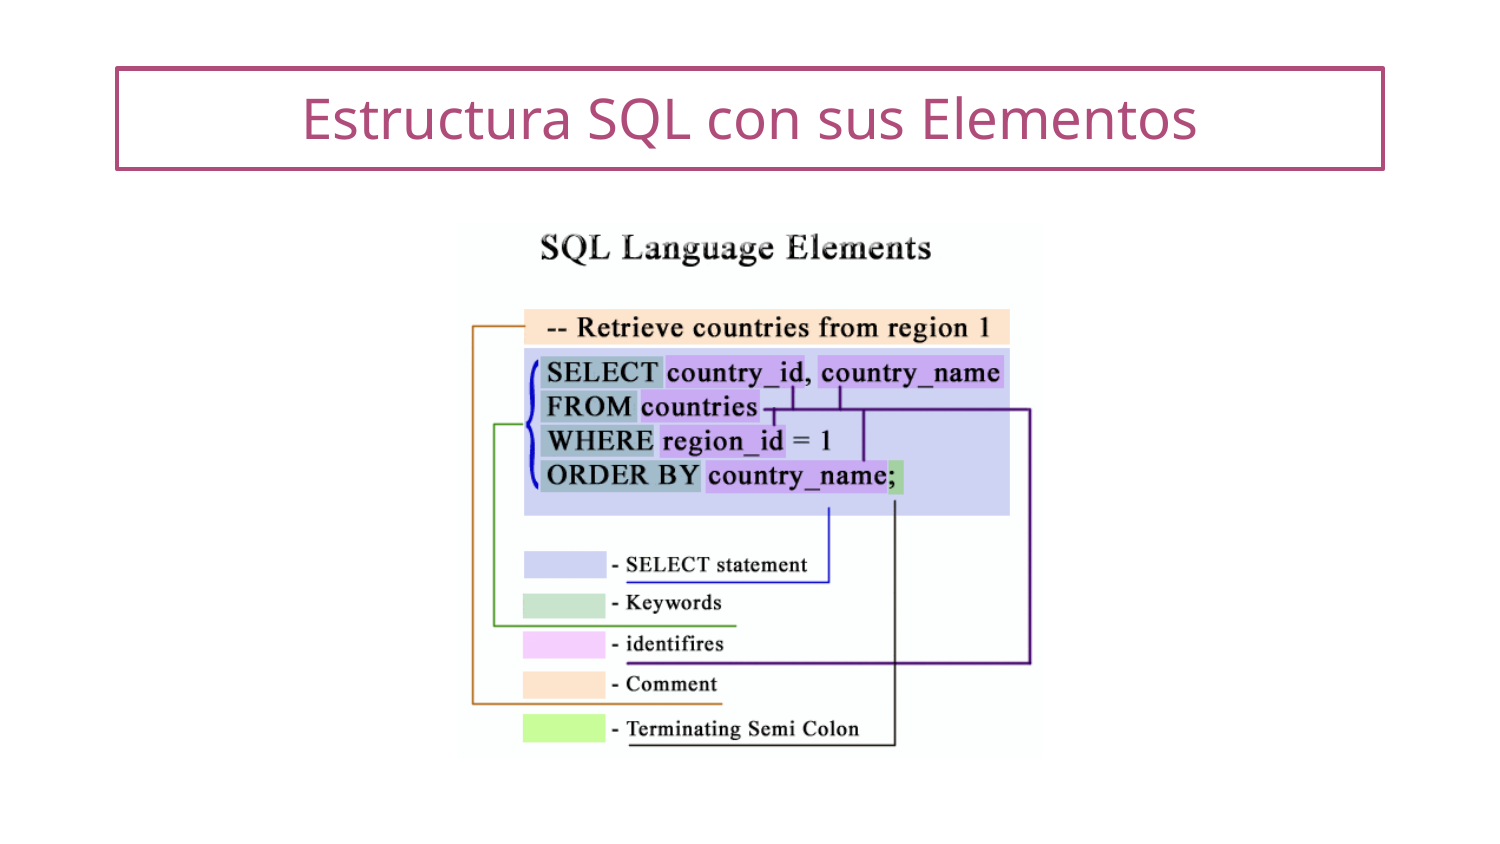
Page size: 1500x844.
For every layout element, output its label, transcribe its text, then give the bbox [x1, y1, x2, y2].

picture [456, 223, 1043, 759]
title Estructura SQL con sus Elementos [116, 68, 1383, 170]
